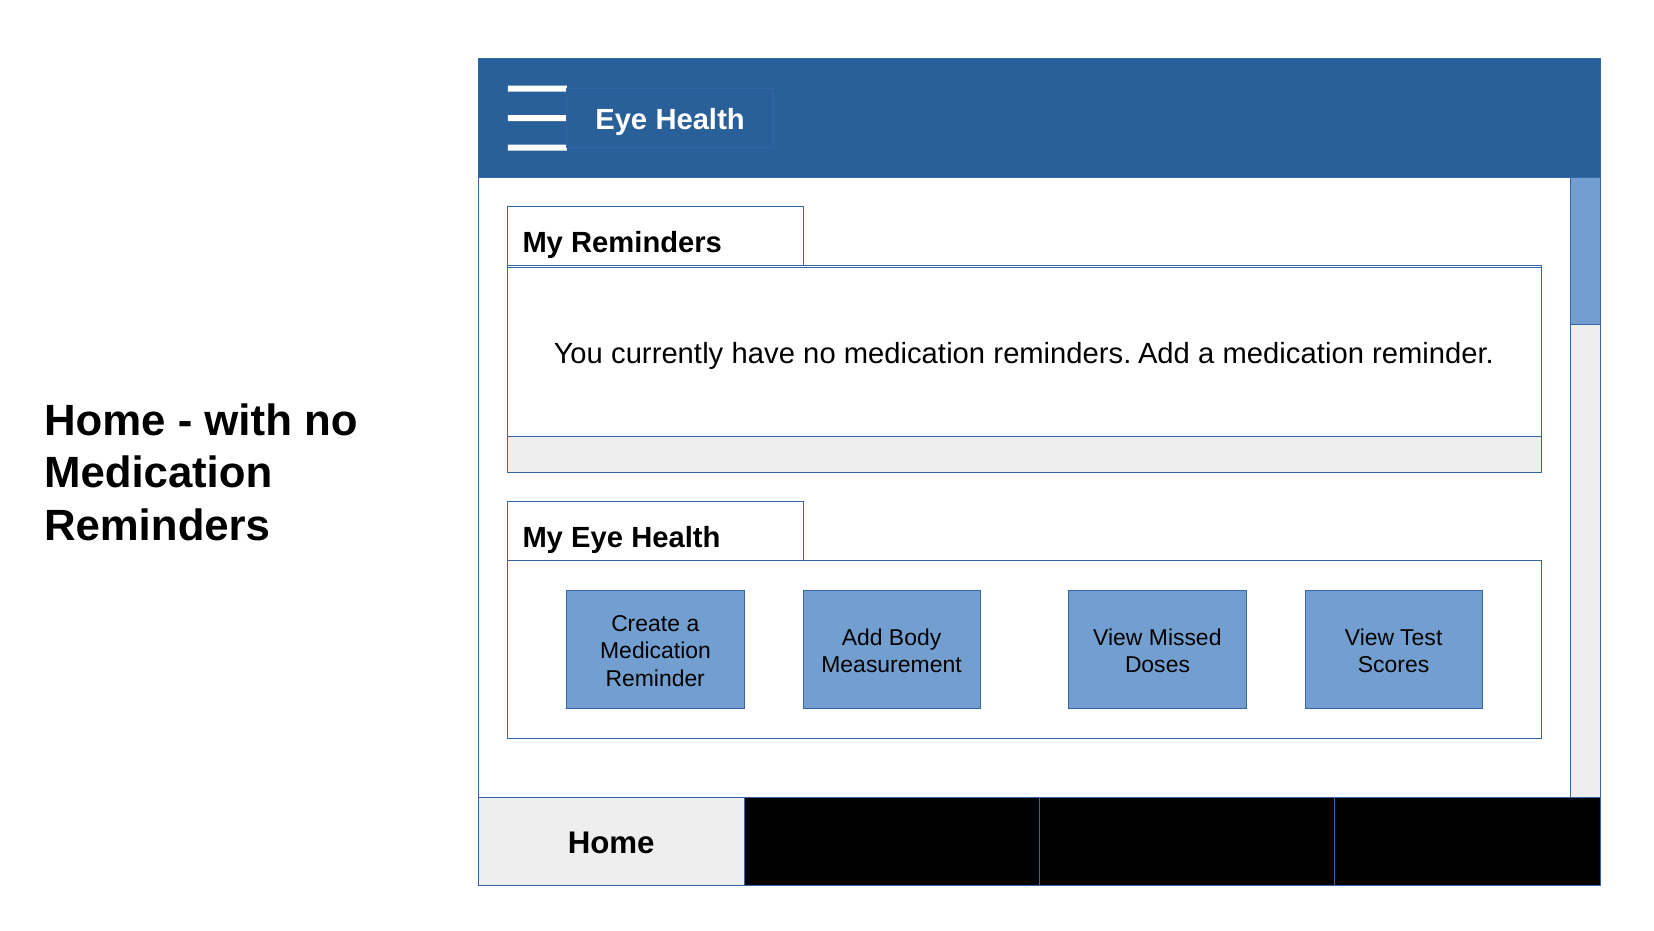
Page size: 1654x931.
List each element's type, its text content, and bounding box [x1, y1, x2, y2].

text_box Vision Tools [744, 797, 1039, 886]
text_box View Test Scores [1305, 590, 1483, 709]
text_box [507, 437, 1542, 473]
text_box My Eye Health [507, 501, 804, 561]
text_box Reminders [1039, 797, 1334, 886]
text_box Create a Medication Reminder [566, 590, 745, 709]
text_box View Missed Doses [1068, 590, 1247, 709]
text_box Add Body Measurement [803, 590, 981, 709]
text_box [478, 58, 1601, 178]
text_box Home [478, 797, 744, 886]
text_box My Reminders [507, 206, 804, 266]
text_box Notifications [1334, 797, 1601, 886]
text_box You currently have no medication reminders. Add a medication reminder. [507, 267, 1542, 437]
text_box [507, 560, 1542, 739]
text_box [1570, 325, 1601, 798]
text_box Home - with no Medication Reminders [29, 383, 443, 557]
text_box Eye Health [566, 88, 774, 148]
text_box [478, 178, 1570, 797]
text_box [1570, 177, 1601, 325]
